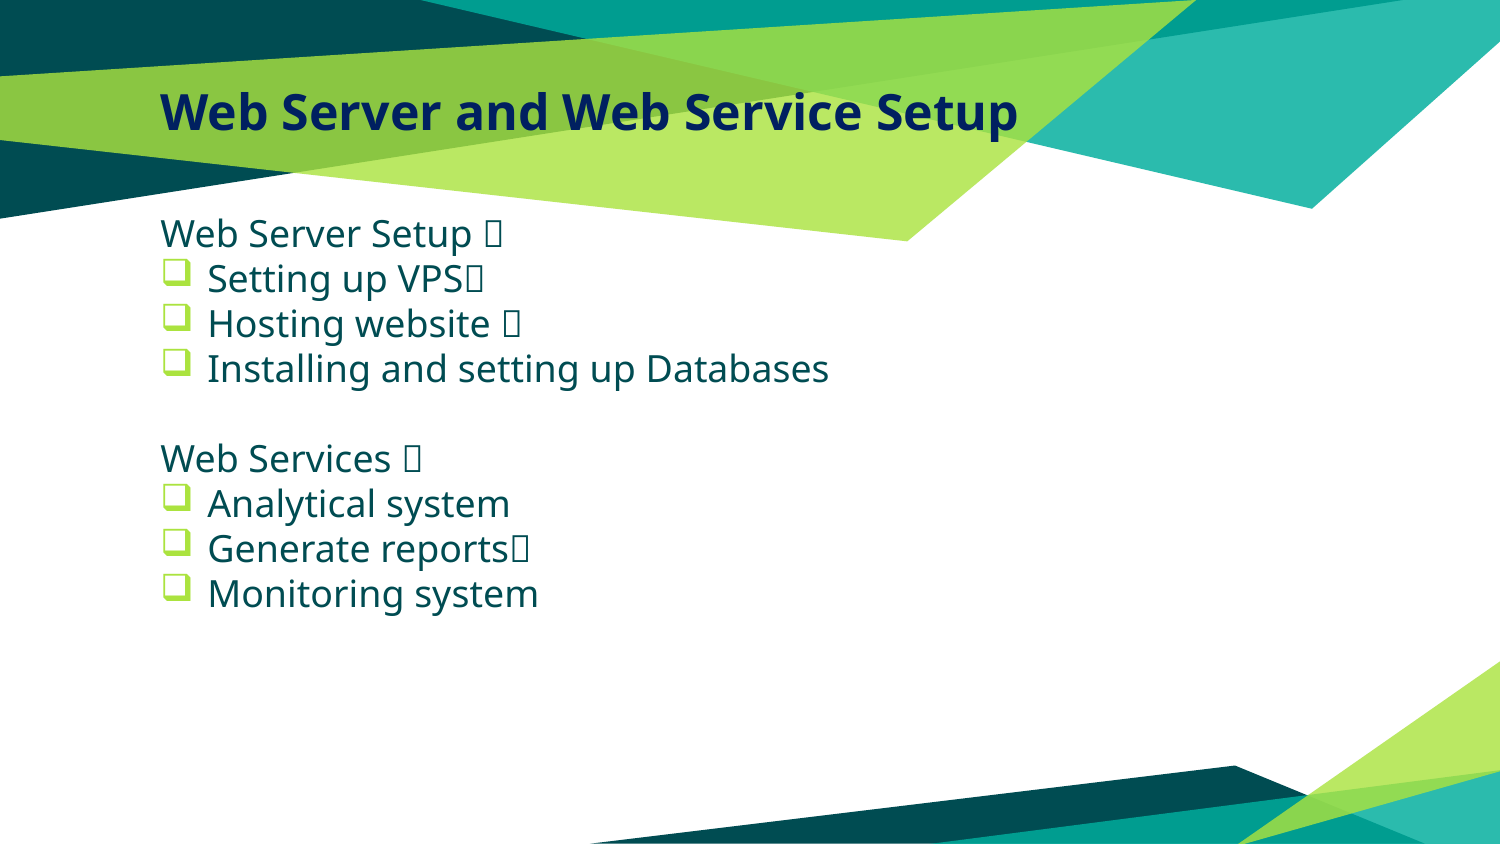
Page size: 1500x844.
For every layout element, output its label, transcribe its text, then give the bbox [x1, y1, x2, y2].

title Web Server and Web Service Setup [145, 65, 1355, 195]
list Web Server Setup  Setting up VPS Hosting website  Installing and setting up Databases Web Services  Analytical system Generate reports Monitoring system [145, 195, 1355, 741]
